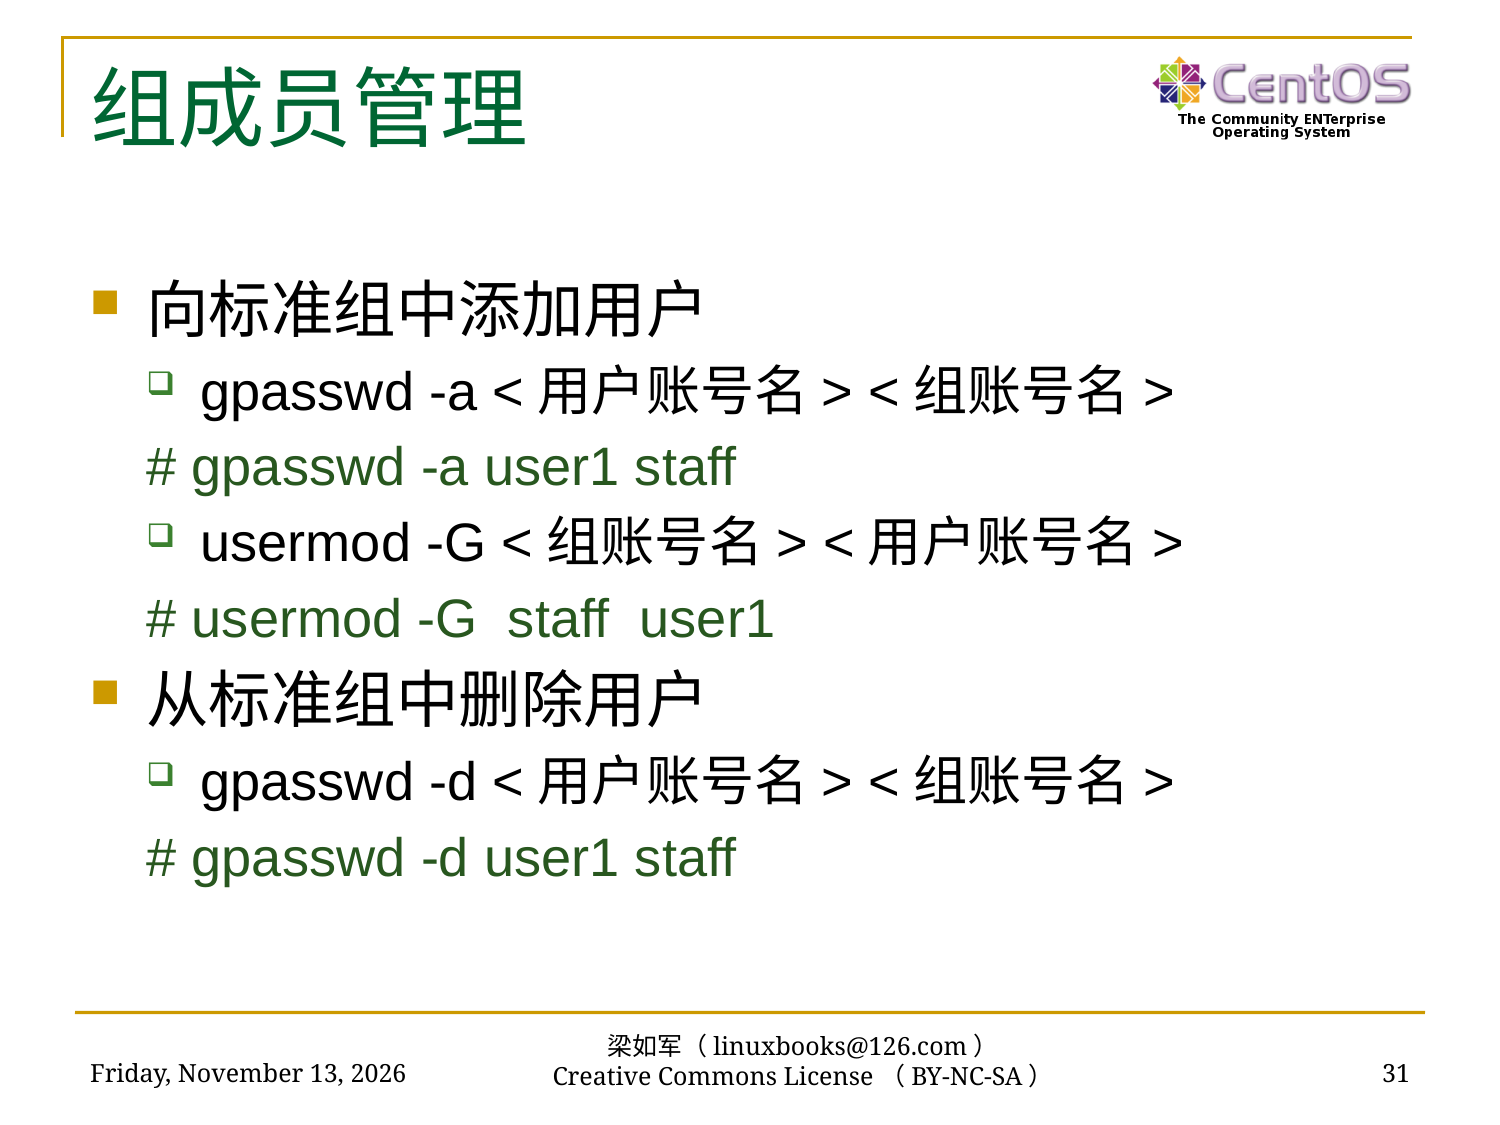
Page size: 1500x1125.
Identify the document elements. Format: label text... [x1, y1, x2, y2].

title 组成员管理 [74, 45, 1426, 233]
list 向标准组中添加用户 gpasswd -a <用户账号名> <组账号名> # gpasswd -a user1 staff usermod -G <组账号名> <用户账号名> # usermod -G staff user1 从标准组中删除用户 gpasswd -d <用户账号名> <组账号名> # gpasswd -d user1 staff [74, 262, 1426, 1006]
slide_number 31 [1074, 1023, 1426, 1100]
footer 梁如军（linuxbooks@126.com） Creative Commons License（BY-NC-SA） [359, 1022, 1247, 1099]
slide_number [74, 1023, 426, 1100]
